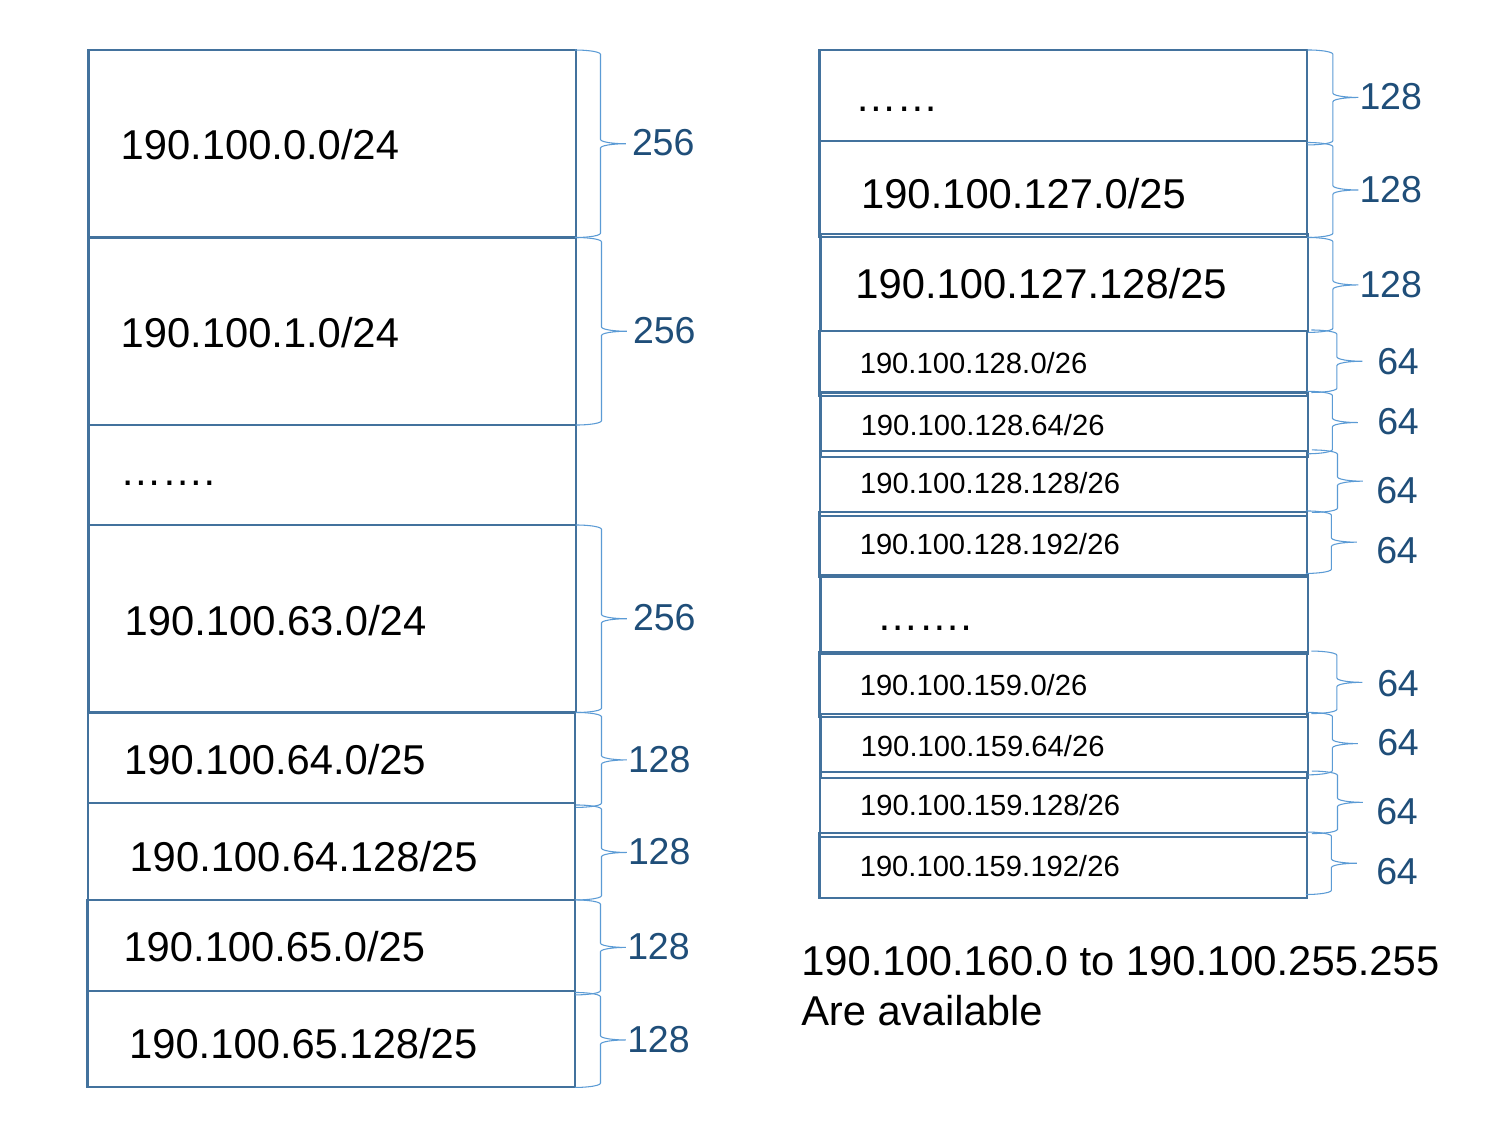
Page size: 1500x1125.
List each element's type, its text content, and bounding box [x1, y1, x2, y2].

text_box [1311, 329, 1362, 392]
text_box 64 [1361, 780, 1474, 839]
text_box [1305, 831, 1357, 896]
text_box [818, 832, 1308, 899]
text_box [1306, 390, 1358, 455]
text_box 190.100.160.0 to 190.100.255.255 Are available [786, 925, 1455, 1041]
text_box 190.100.127.128/25 [840, 249, 1242, 315]
text_box 256 [618, 585, 731, 646]
text_box 190.100.65.128/25 [114, 1009, 493, 1075]
text_box 64 [1362, 710, 1475, 771]
text_box [818, 140, 1307, 238]
text_box [1311, 650, 1362, 713]
text_box [87, 524, 575, 711]
text_box [819, 238, 1307, 330]
text_box 128 [613, 820, 726, 880]
text_box [87, 49, 574, 236]
text_box [1306, 711, 1358, 776]
text_box 190.100.159.64/26 [846, 719, 1175, 770]
text_box 64 [1361, 518, 1474, 578]
text_box [819, 574, 1309, 655]
text_box [1307, 236, 1344, 333]
text_box [819, 391, 1306, 450]
text_box 64 [1362, 389, 1475, 450]
text_box 190.100.128.192/26 [845, 518, 1174, 569]
text_box 190.100.65.0/25 [108, 912, 441, 978]
text_box [819, 771, 1308, 832]
text_box 190.100.159.0/26 [844, 658, 1138, 709]
text_box 190.100.127.0/25 [846, 159, 1202, 225]
text_box [575, 804, 613, 900]
text_box ……. [105, 435, 231, 501]
text_box 190.100.128.128/26 [845, 457, 1138, 508]
text_box 190.100.63.0/24 [109, 585, 442, 651]
text_box 190.100.0.0/24 [105, 110, 415, 176]
text_box [87, 424, 577, 524]
text_box 190.100.1.0/24 [105, 298, 415, 364]
text_box [575, 524, 618, 712]
text_box 190.100.64.128/25 [114, 821, 493, 887]
text_box [1305, 510, 1357, 574]
text_box 256 [617, 110, 730, 171]
text_box 190.100.159.192/26 [845, 839, 1174, 890]
text_box [86, 899, 574, 990]
text_box 128 [612, 914, 725, 975]
text_box [1311, 770, 1361, 833]
text_box 128 [1344, 157, 1458, 218]
text_box [818, 511, 1305, 578]
text_box …… [840, 62, 954, 128]
text_box [818, 49, 1307, 140]
text_box [819, 713, 1306, 771]
text_box [1311, 449, 1361, 512]
text_box 256 [618, 298, 731, 359]
text_box [818, 651, 1308, 718]
text_box 190.100.159.128/26 [845, 778, 1138, 829]
text_box ……. [862, 580, 987, 646]
text_box [1307, 49, 1344, 144]
text_box [818, 330, 1308, 397]
text_box [87, 802, 575, 899]
text_box [87, 236, 575, 424]
text_box 128 [612, 1007, 725, 1068]
text_box [819, 450, 1308, 511]
text_box 128 [1344, 252, 1458, 313]
text_box [87, 711, 575, 802]
text_box 64 [1362, 329, 1475, 389]
text_box [574, 899, 612, 994]
text_box 190.100.128.0/26 [844, 337, 1138, 388]
text_box [575, 711, 613, 806]
text_box [574, 49, 617, 239]
text_box 128 [613, 727, 726, 788]
text_box [86, 990, 574, 1088]
text_box [574, 991, 612, 1088]
text_box 128 [1344, 64, 1458, 125]
text_box [1307, 141, 1344, 237]
text_box 64 [1361, 458, 1474, 518]
text_box 190.100.64.0/25 [109, 725, 441, 790]
text_box 190.100.128.64/26 [846, 398, 1175, 449]
text_box [575, 236, 618, 426]
text_box 64 [1362, 651, 1475, 710]
text_box 64 [1361, 839, 1474, 900]
